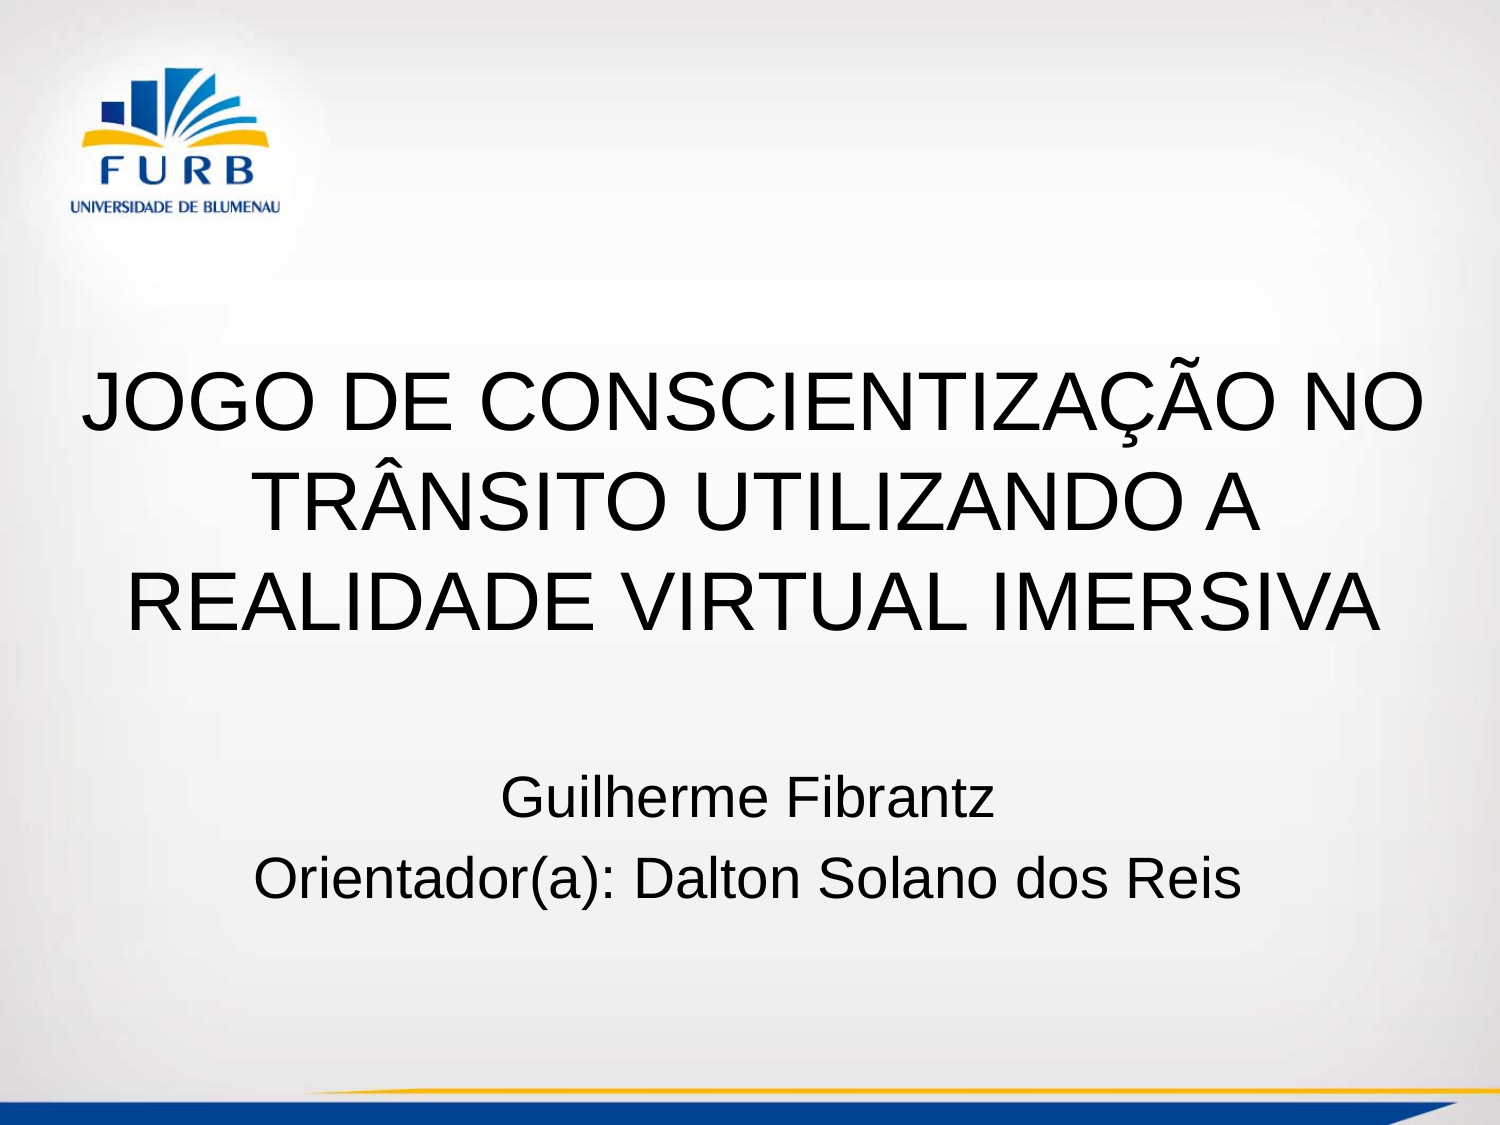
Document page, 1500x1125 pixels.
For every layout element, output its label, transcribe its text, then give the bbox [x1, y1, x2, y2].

title JOGO DE CONSCIENTIZAÇÃO NO TRÂNSITO UTILIZANDO A REALIDADE VIRTUAL IMERSIVA [3, 243, 1500, 752]
subtitle Guilherme Fibrantz Orientador(a): Dalton Solano dos Reis [0, 751, 1499, 1039]
picture [0, 752, 1500, 1125]
picture [0, 0, 1500, 751]
